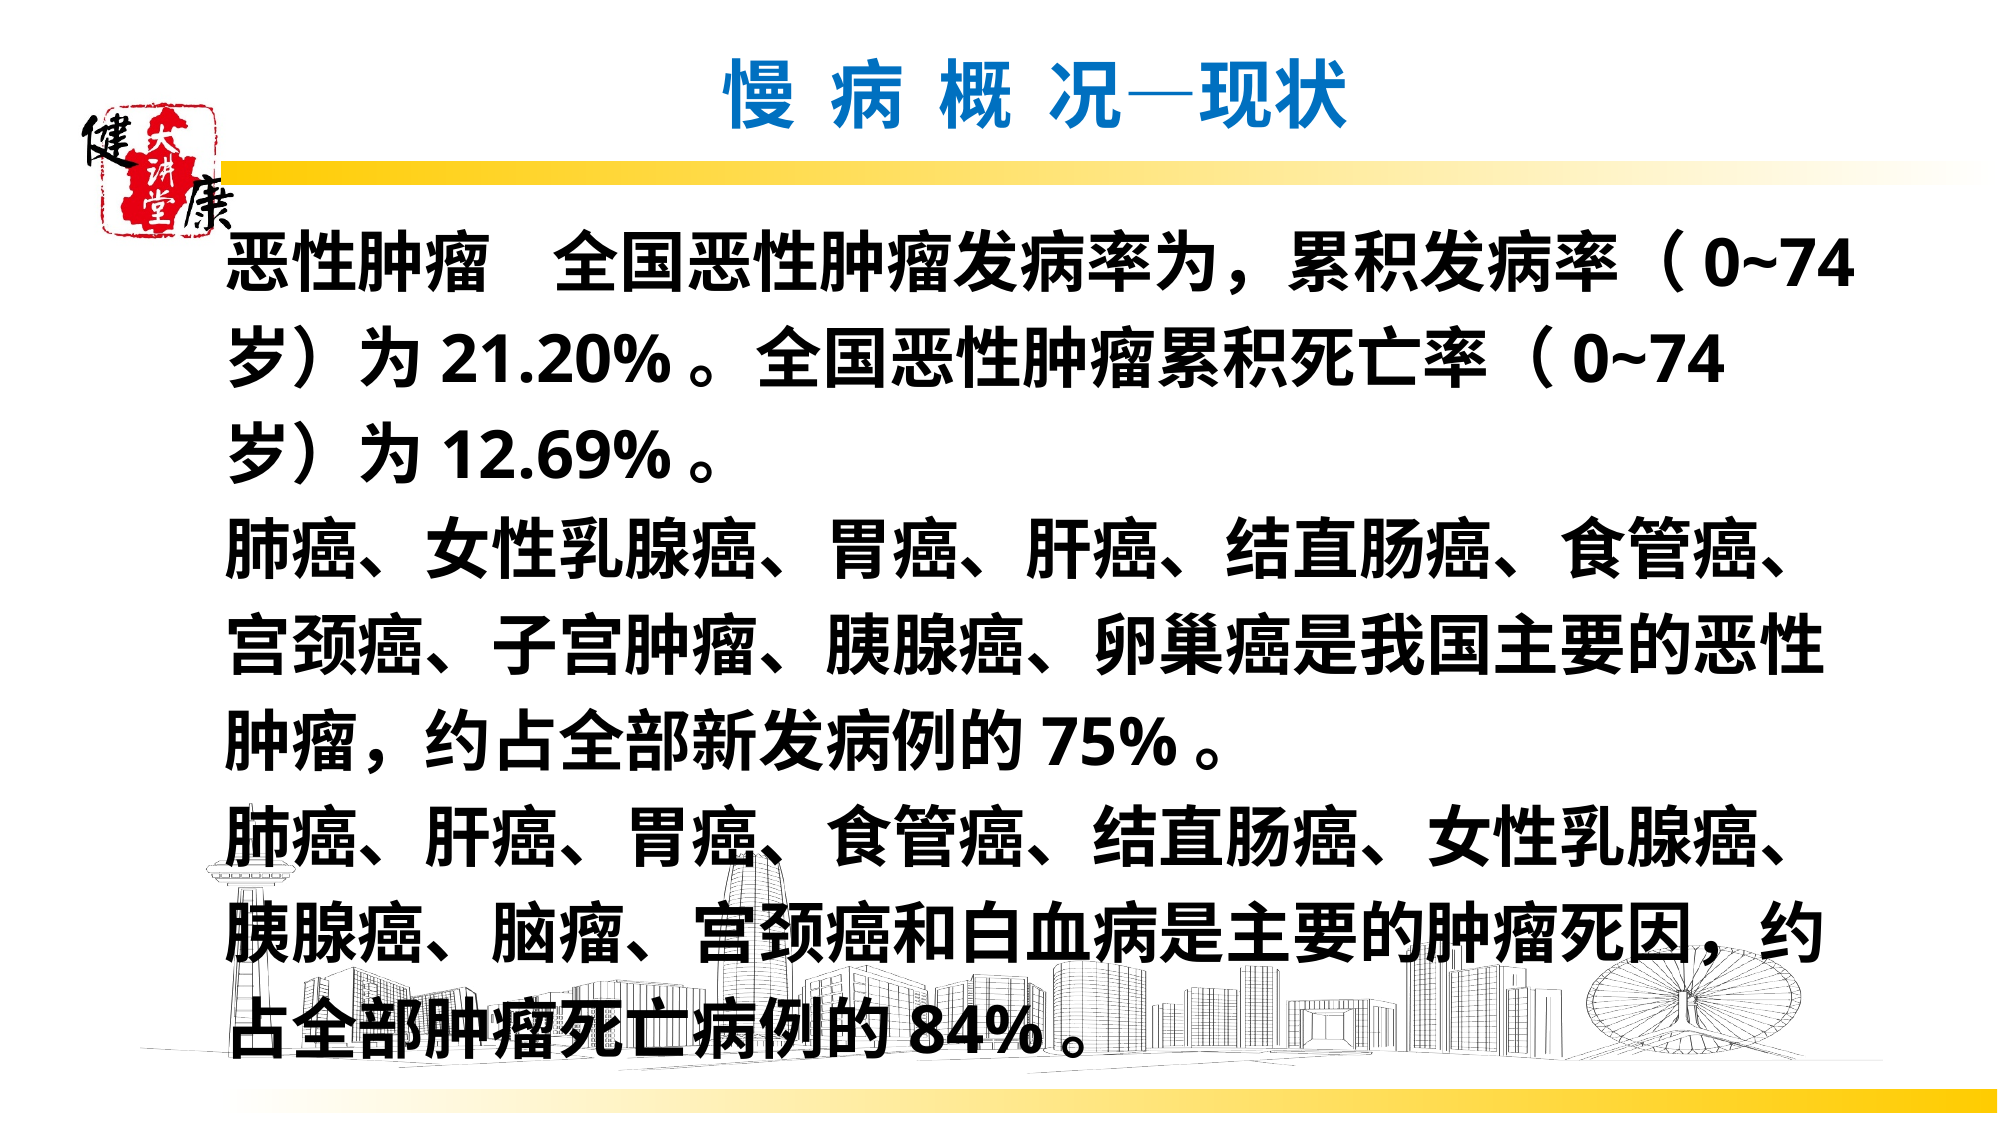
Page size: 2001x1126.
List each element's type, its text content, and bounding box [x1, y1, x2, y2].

title 慢 病 概 况—现状 [266, 35, 1803, 151]
picture [140, 665, 1883, 1083]
picture [72, 81, 236, 249]
list 恶性肿瘤 全国恶性肿瘤发病率为，累积发病率（0~74 岁）为21.20%。全国恶性肿瘤累积死亡率（0~74 岁）为12.69%。 肺癌、女性乳腺癌、胃癌、肝癌、结直肠癌、食管癌、宫颈癌、子宫肿瘤、胰腺癌、卵巢癌是我国主要的恶性肿瘤，约占全部新发病例的75%。 肺癌、肝癌、胃癌、食管癌、结直肠癌、女性乳腺癌、胰腺癌、脑瘤、宫颈癌和白血病是主要的肿瘤死因，约占全部肿瘤死亡病例的84%。 [209, 196, 1901, 939]
text_box 4 [783, 162, 787, 184]
